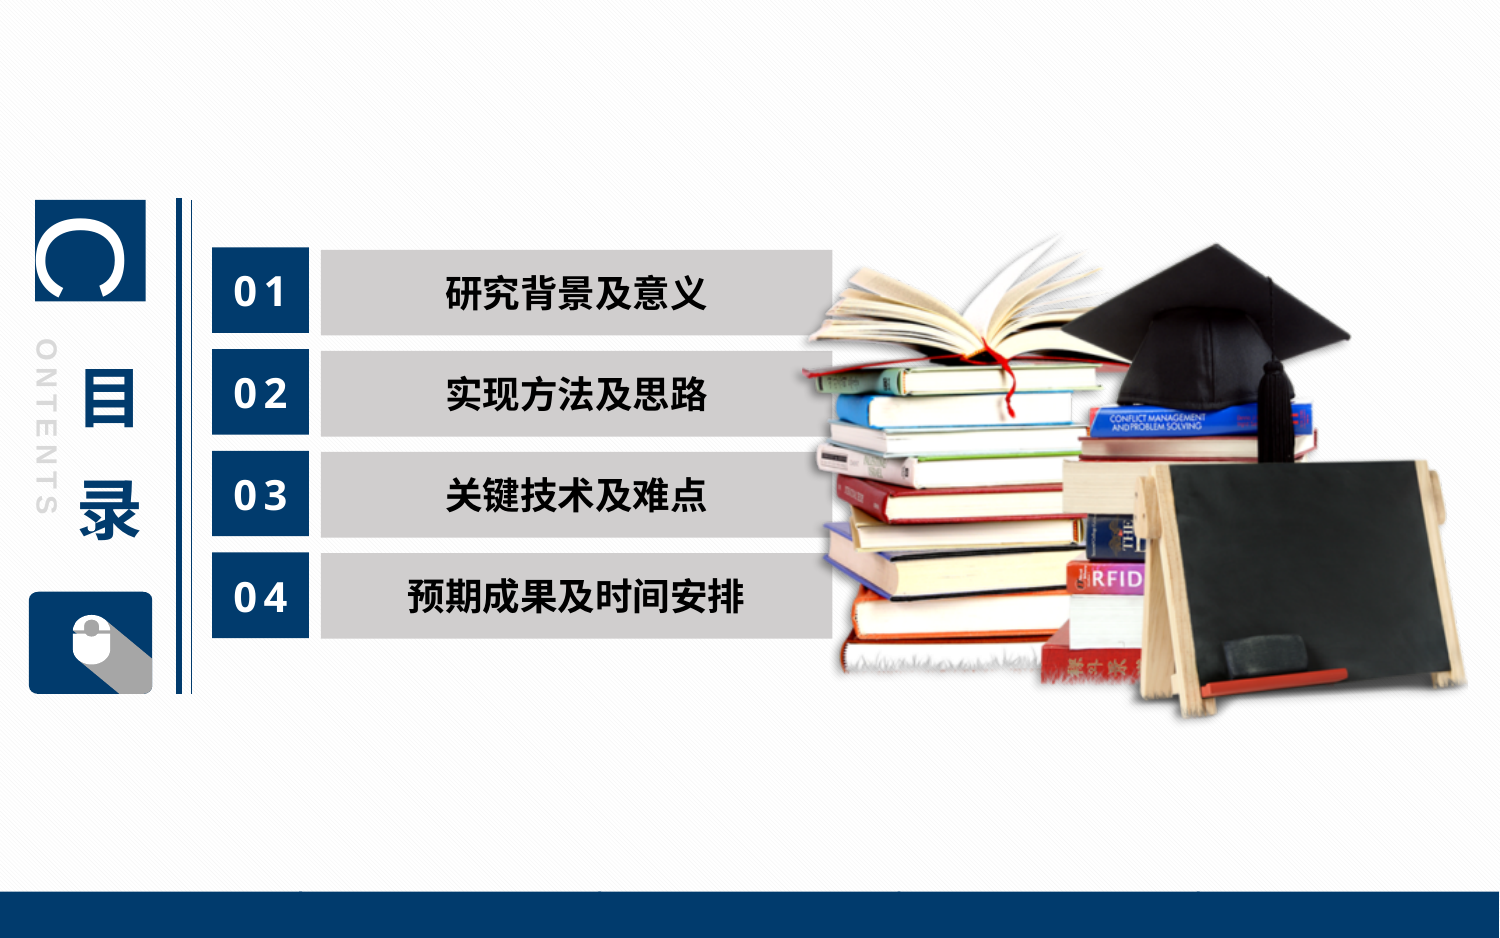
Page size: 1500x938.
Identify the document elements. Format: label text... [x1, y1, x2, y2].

text_box 关键技术及难点 [320, 451, 791, 538]
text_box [0, 891, 1500, 938]
text_box 研究背景及意义 [320, 249, 791, 336]
text_box 01 [212, 247, 309, 333]
text_box 02 [212, 349, 309, 435]
text_box 预期成果及时间安排 [320, 553, 791, 639]
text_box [3, 197, 192, 695]
text_box 03 [212, 450, 309, 537]
picture [801, 211, 1469, 726]
text_box 实现方法及思路 [320, 350, 791, 437]
text_box 04 [212, 552, 309, 639]
